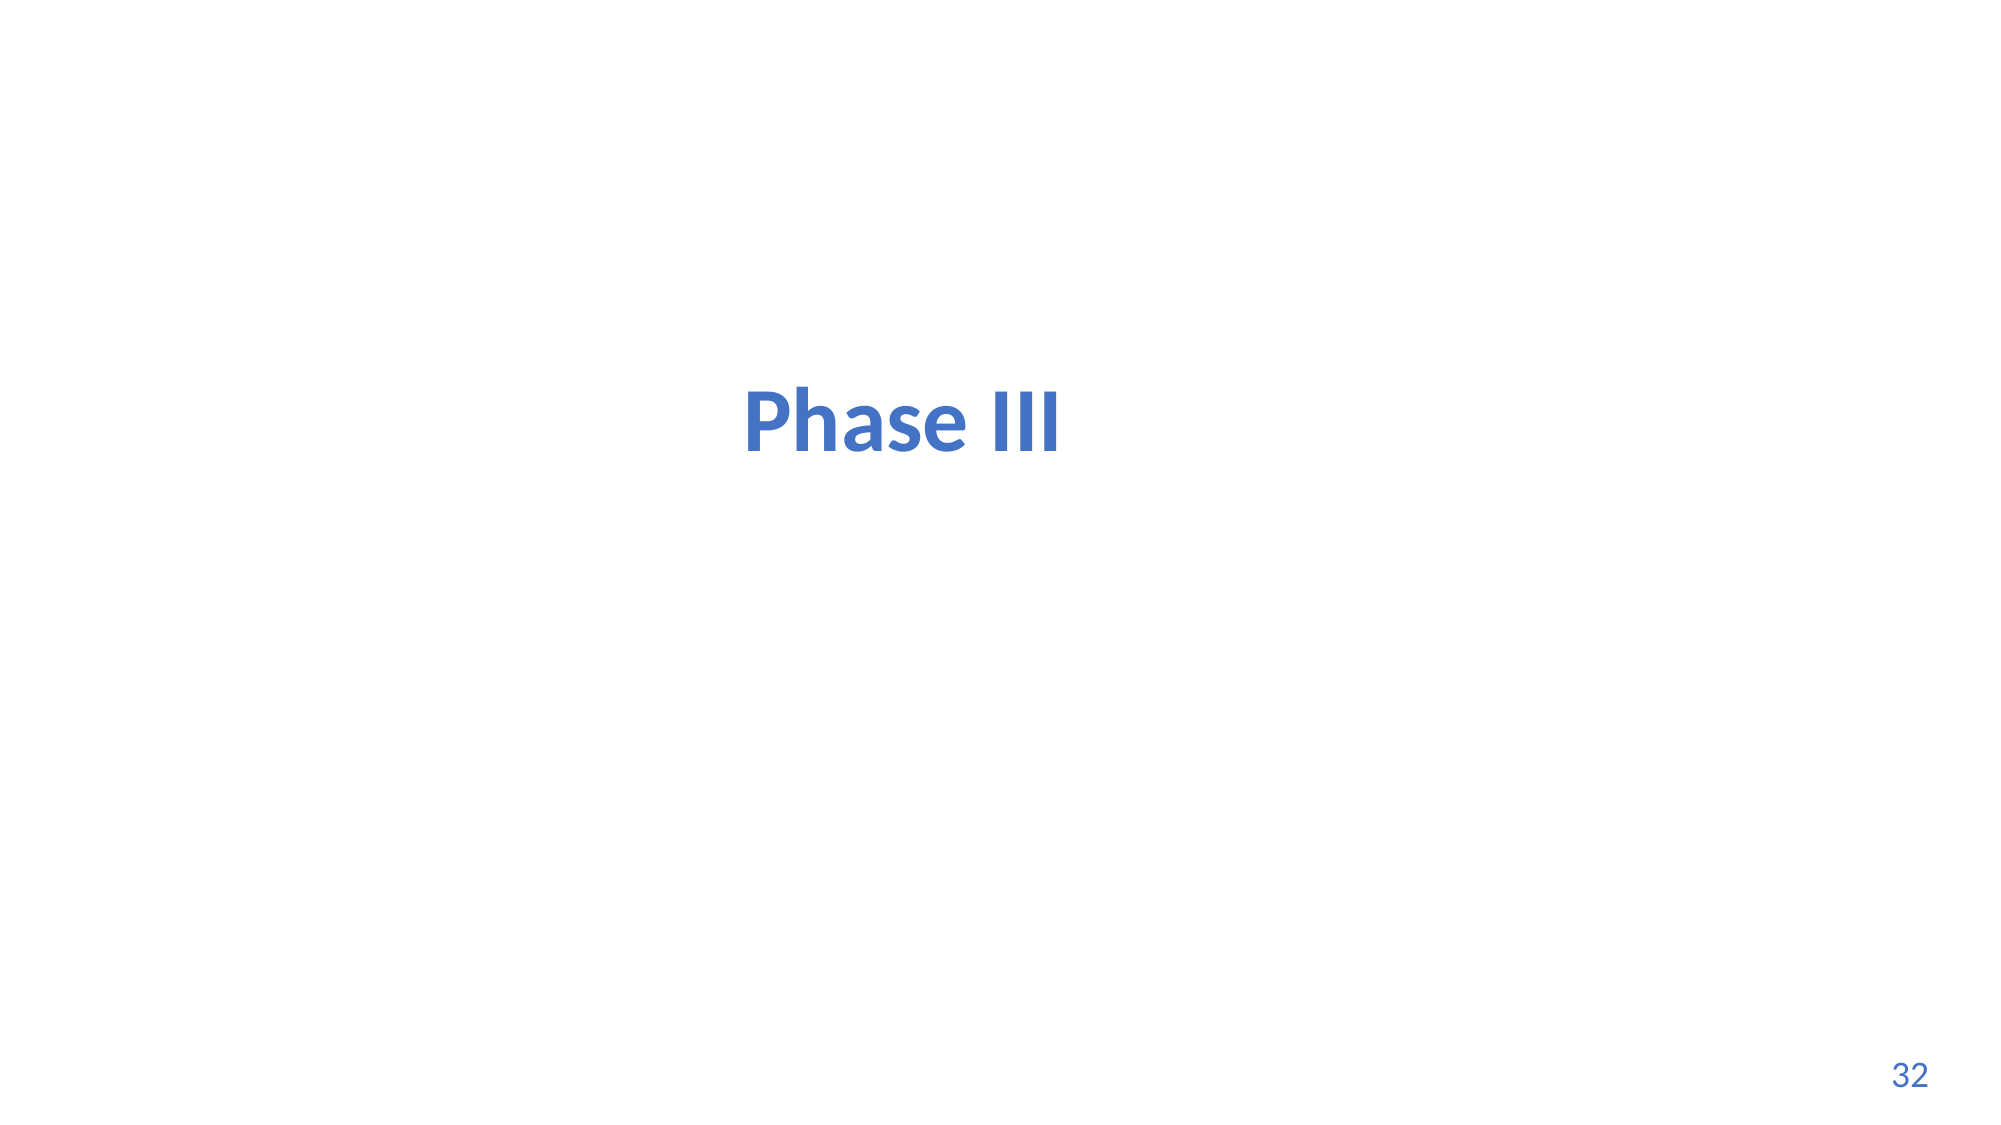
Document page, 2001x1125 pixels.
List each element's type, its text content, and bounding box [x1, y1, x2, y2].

text_box Phase III [411, 382, 1395, 461]
slide_number 32 [1493, 1042, 1944, 1103]
